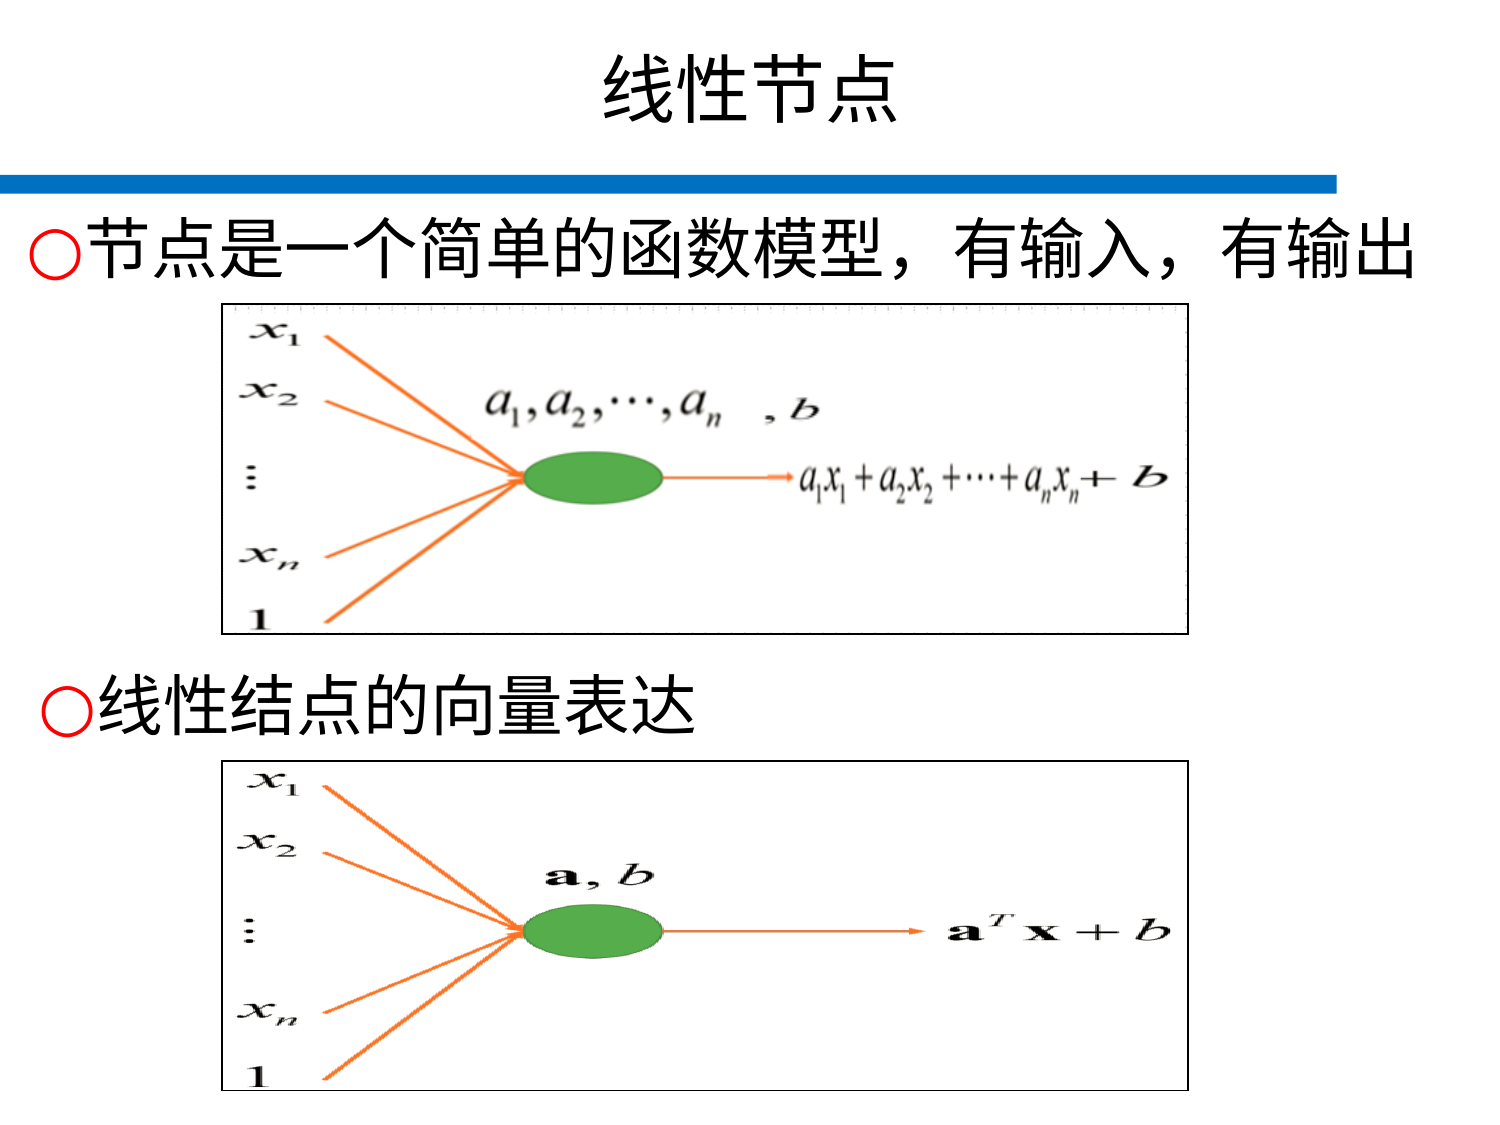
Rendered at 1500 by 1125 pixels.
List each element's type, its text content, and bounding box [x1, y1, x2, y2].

picture [222, 761, 1188, 1090]
title 线性节点 [75, 0, 1425, 175]
list 节点是一个简单的函数模型，有输入，有输出 [11, 199, 1465, 305]
picture [222, 304, 1188, 634]
text_box 线性结点的向量表达 [23, 656, 1477, 762]
